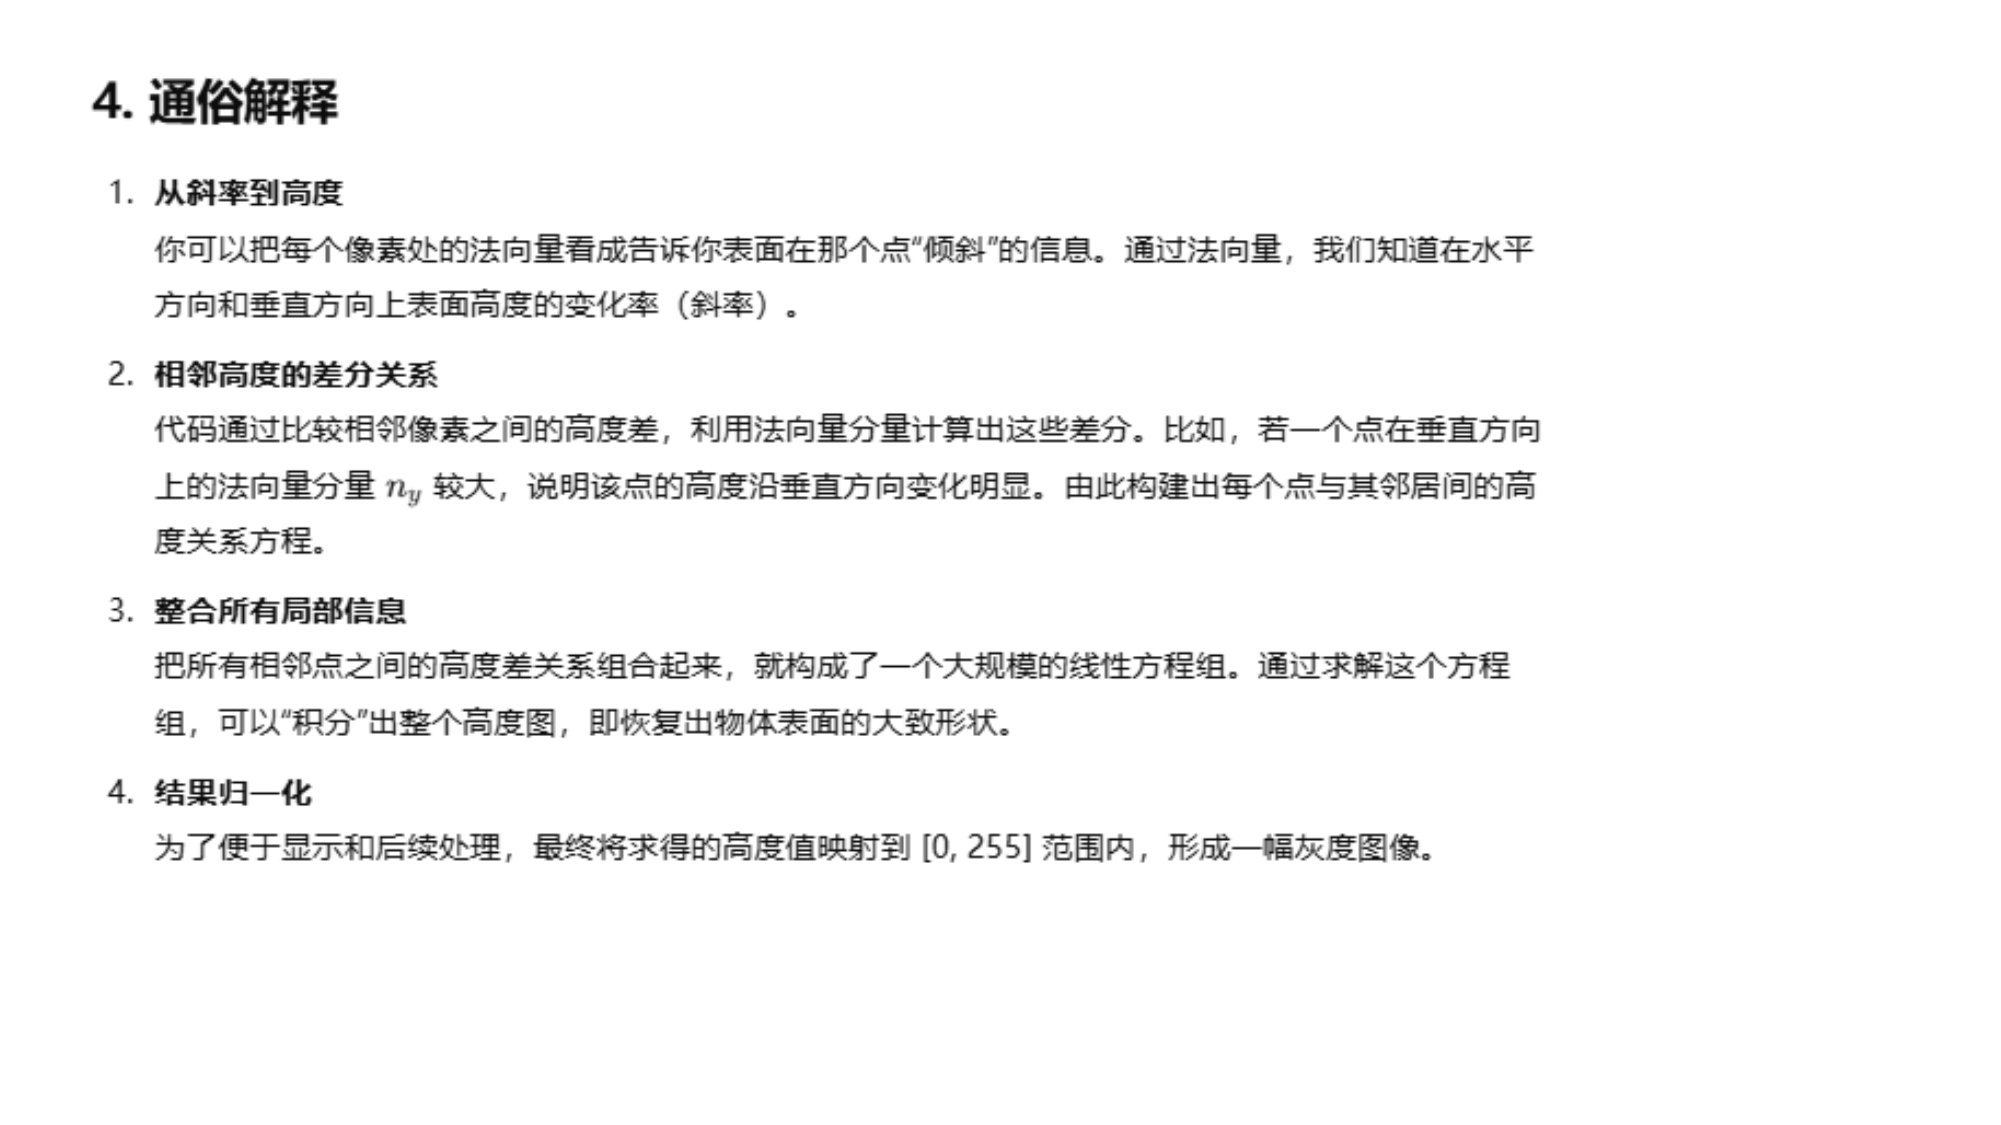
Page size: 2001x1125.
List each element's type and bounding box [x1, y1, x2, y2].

picture [59, 42, 1596, 944]
